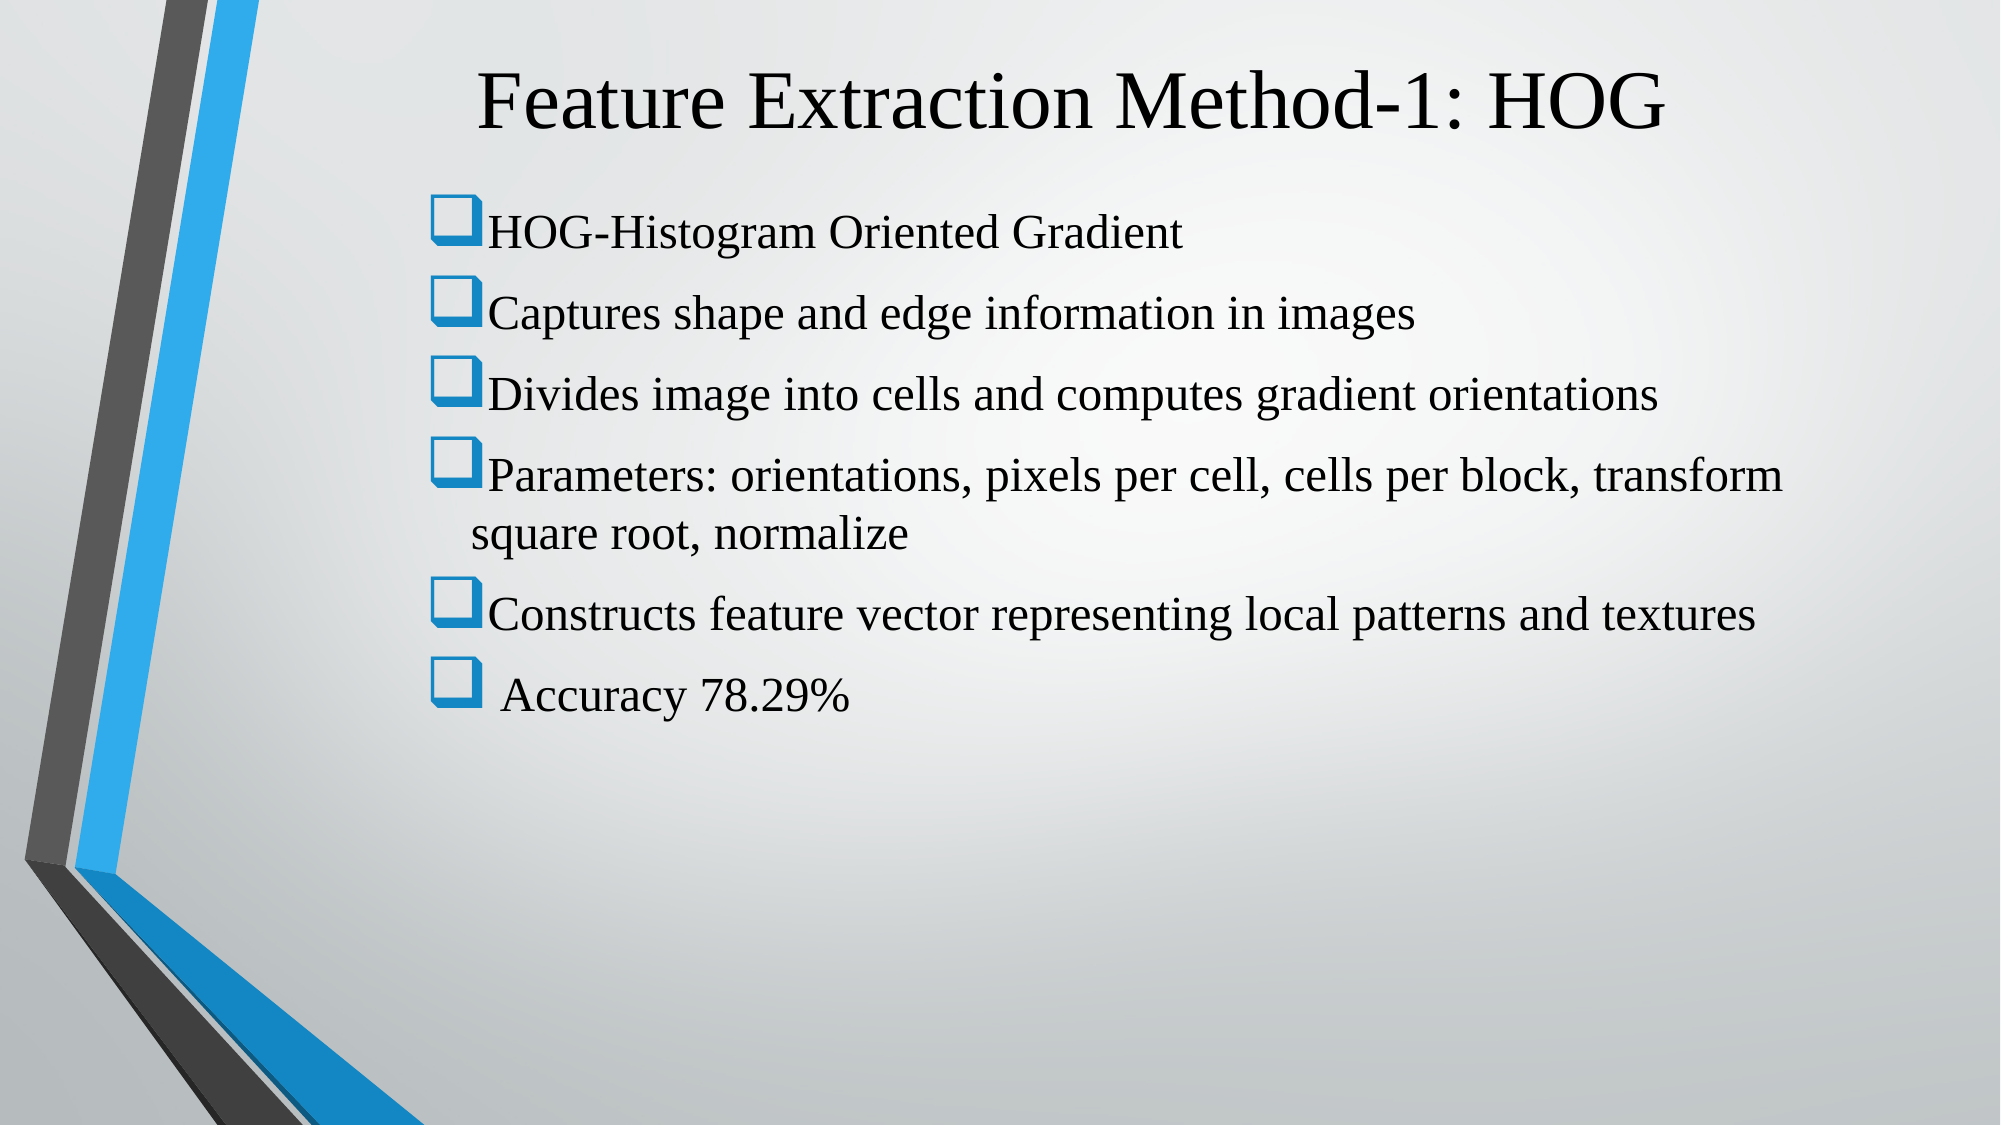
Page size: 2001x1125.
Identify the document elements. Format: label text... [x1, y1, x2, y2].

list HOG-Histogram Oriented Gradient Captures shape and edge information in images Divides image into cells and computes gradient orientations Parameters: orientations, pixels per cell, cells per block, transform square root, normalize Constructs feature vector representing local patterns and textures Accuracy 78.29% [409, 190, 1877, 732]
title Feature Extraction Method-1: HOG [251, 0, 1895, 190]
